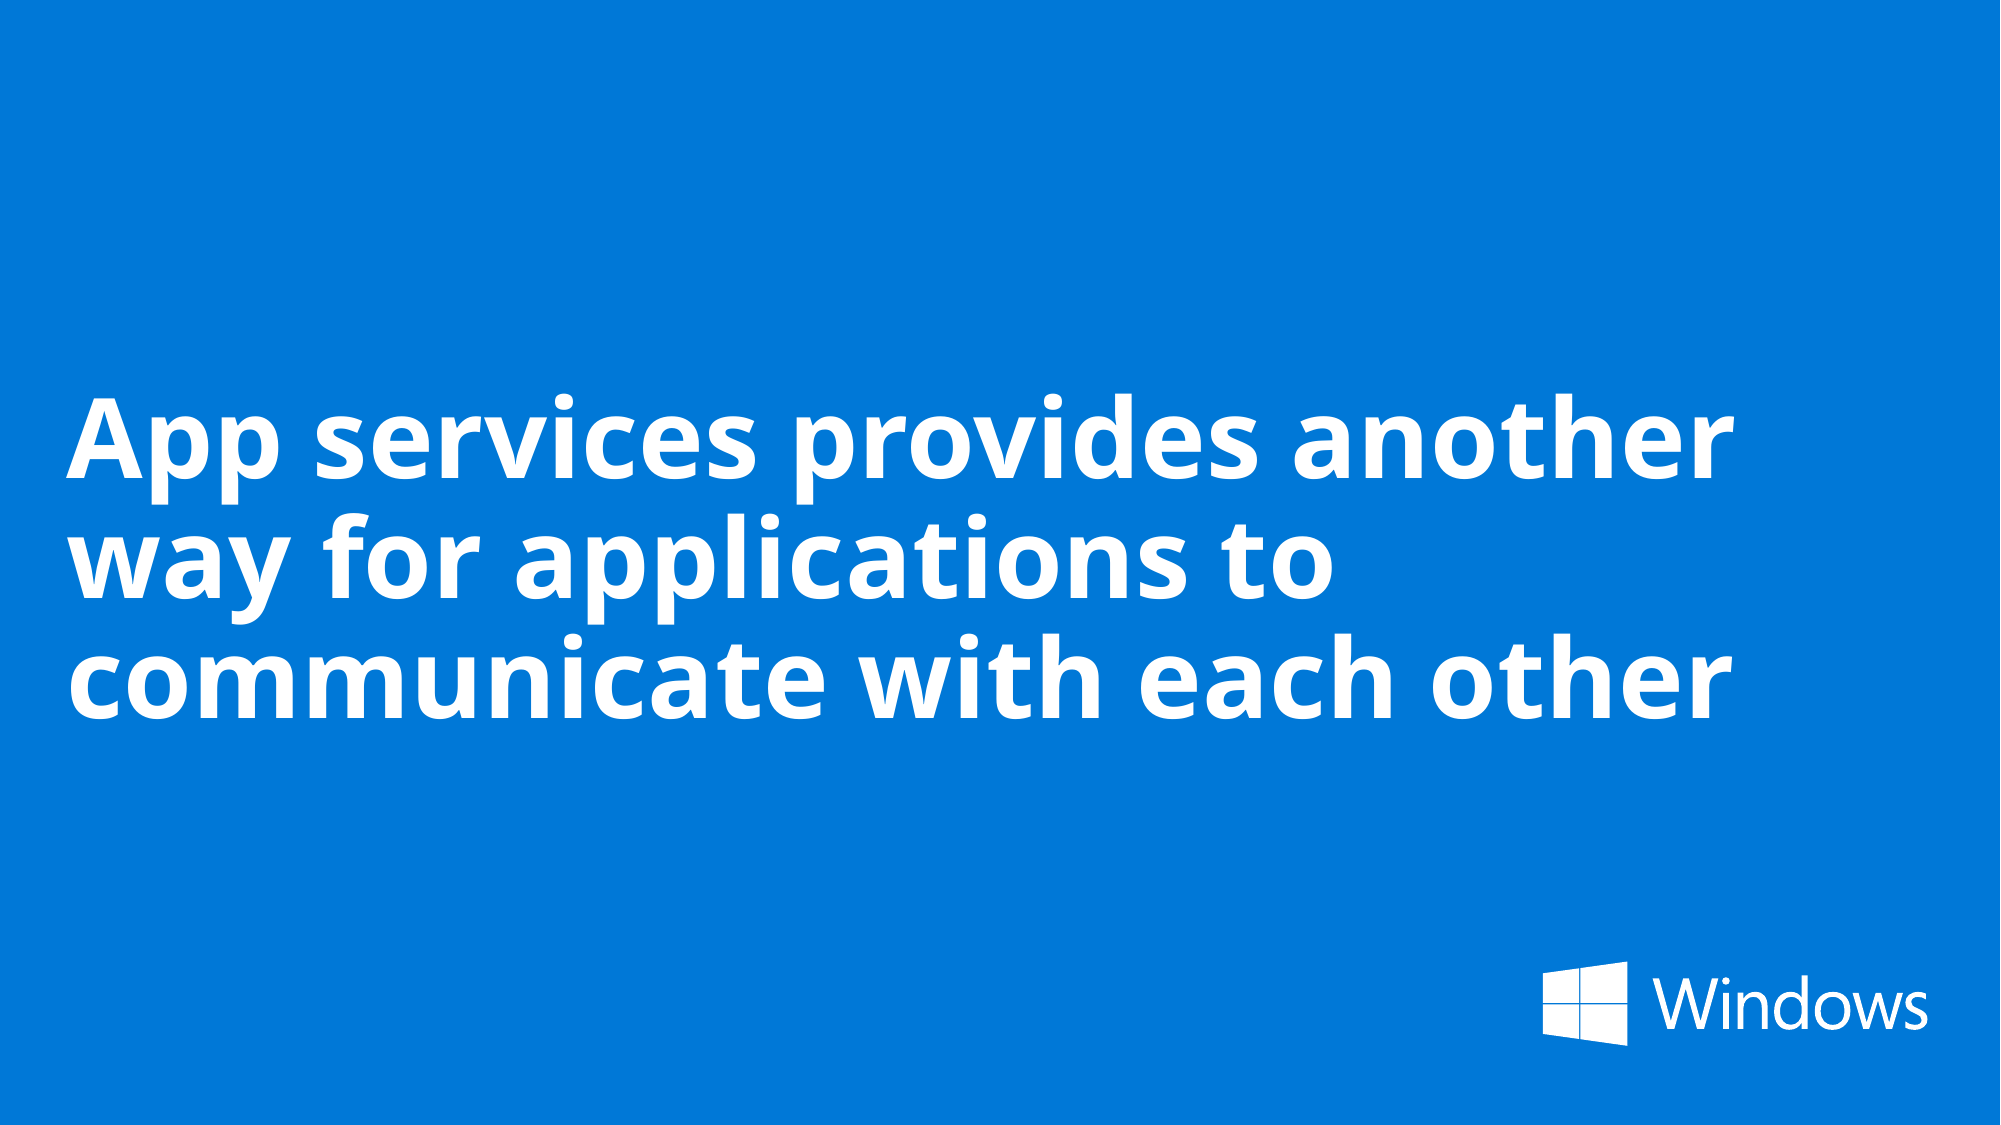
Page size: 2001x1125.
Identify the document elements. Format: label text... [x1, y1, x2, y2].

title App services provides another way for applications to communicate with each other [44, 362, 1954, 763]
